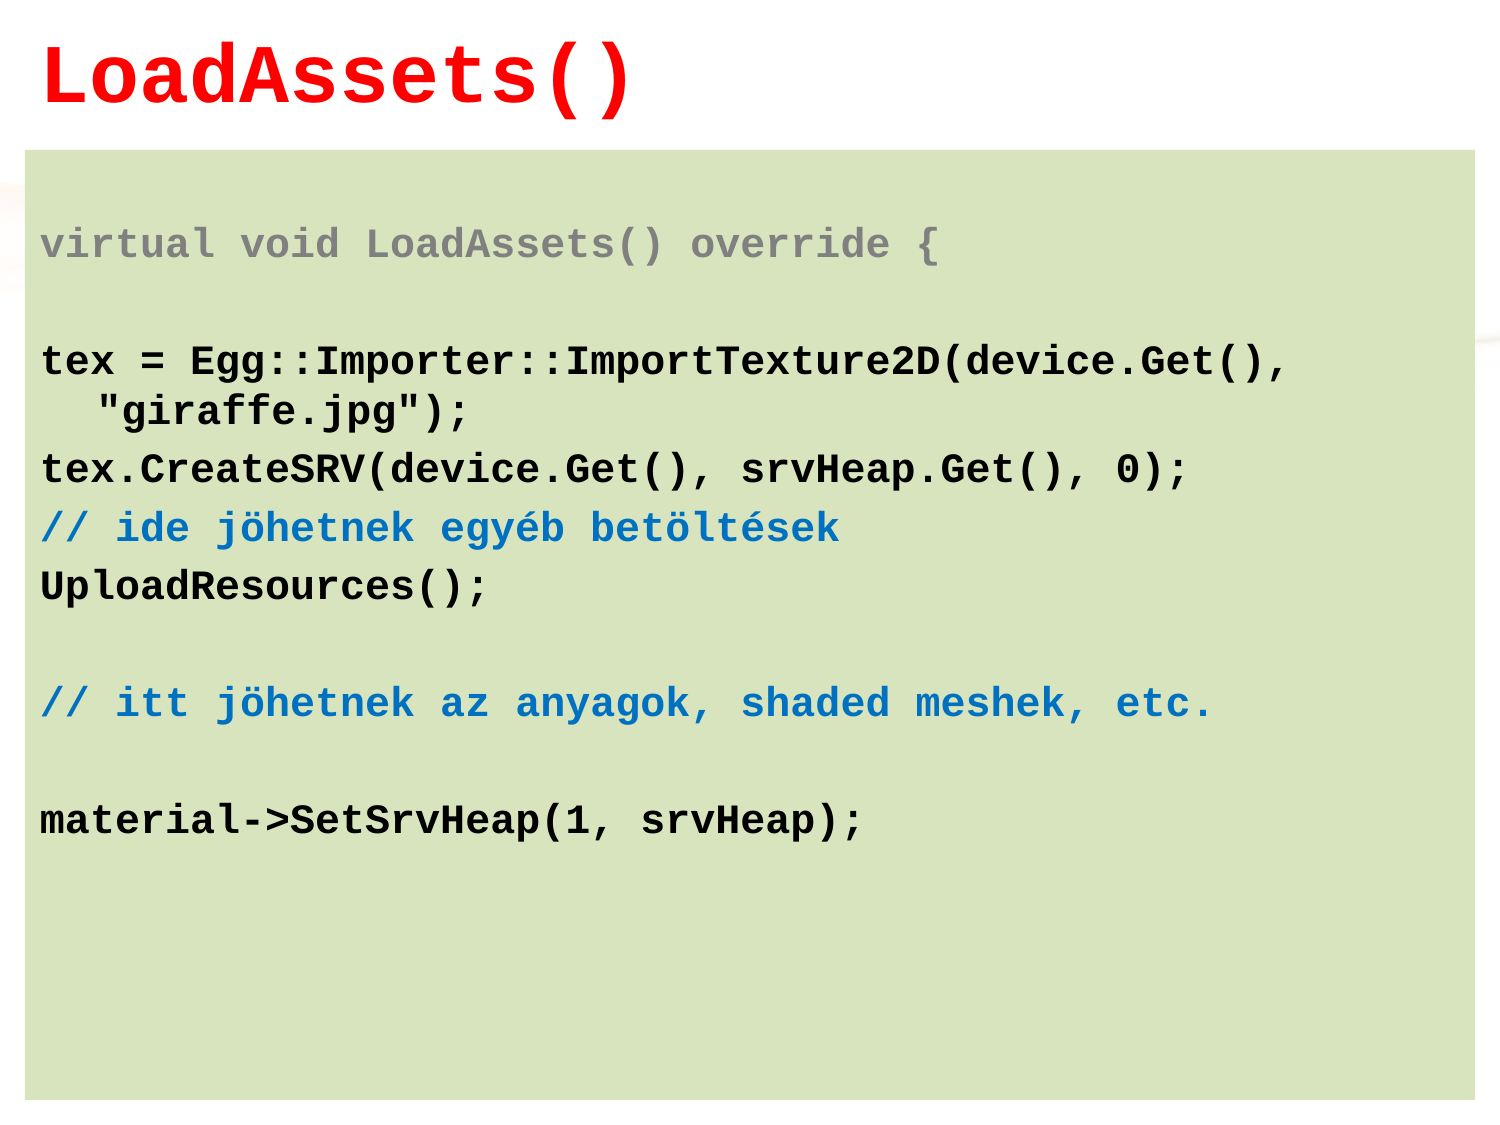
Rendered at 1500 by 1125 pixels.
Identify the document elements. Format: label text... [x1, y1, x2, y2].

title LoadAssets() [24, 12, 1475, 125]
list virtual void LoadAssets() override { tex = Egg::Importer::ImportTexture2D(device.Get(), "giraffe.jpg"); tex.CreateSRV(device.Get(), srvHeap.Get(), 0); // ide jöhetnek egyéb betöltések UploadResources(); // itt jöhetnek az anyagok, shaded meshek, etc. material->SetSrvHeap(1, srvHeap); [24, 149, 1475, 1100]
